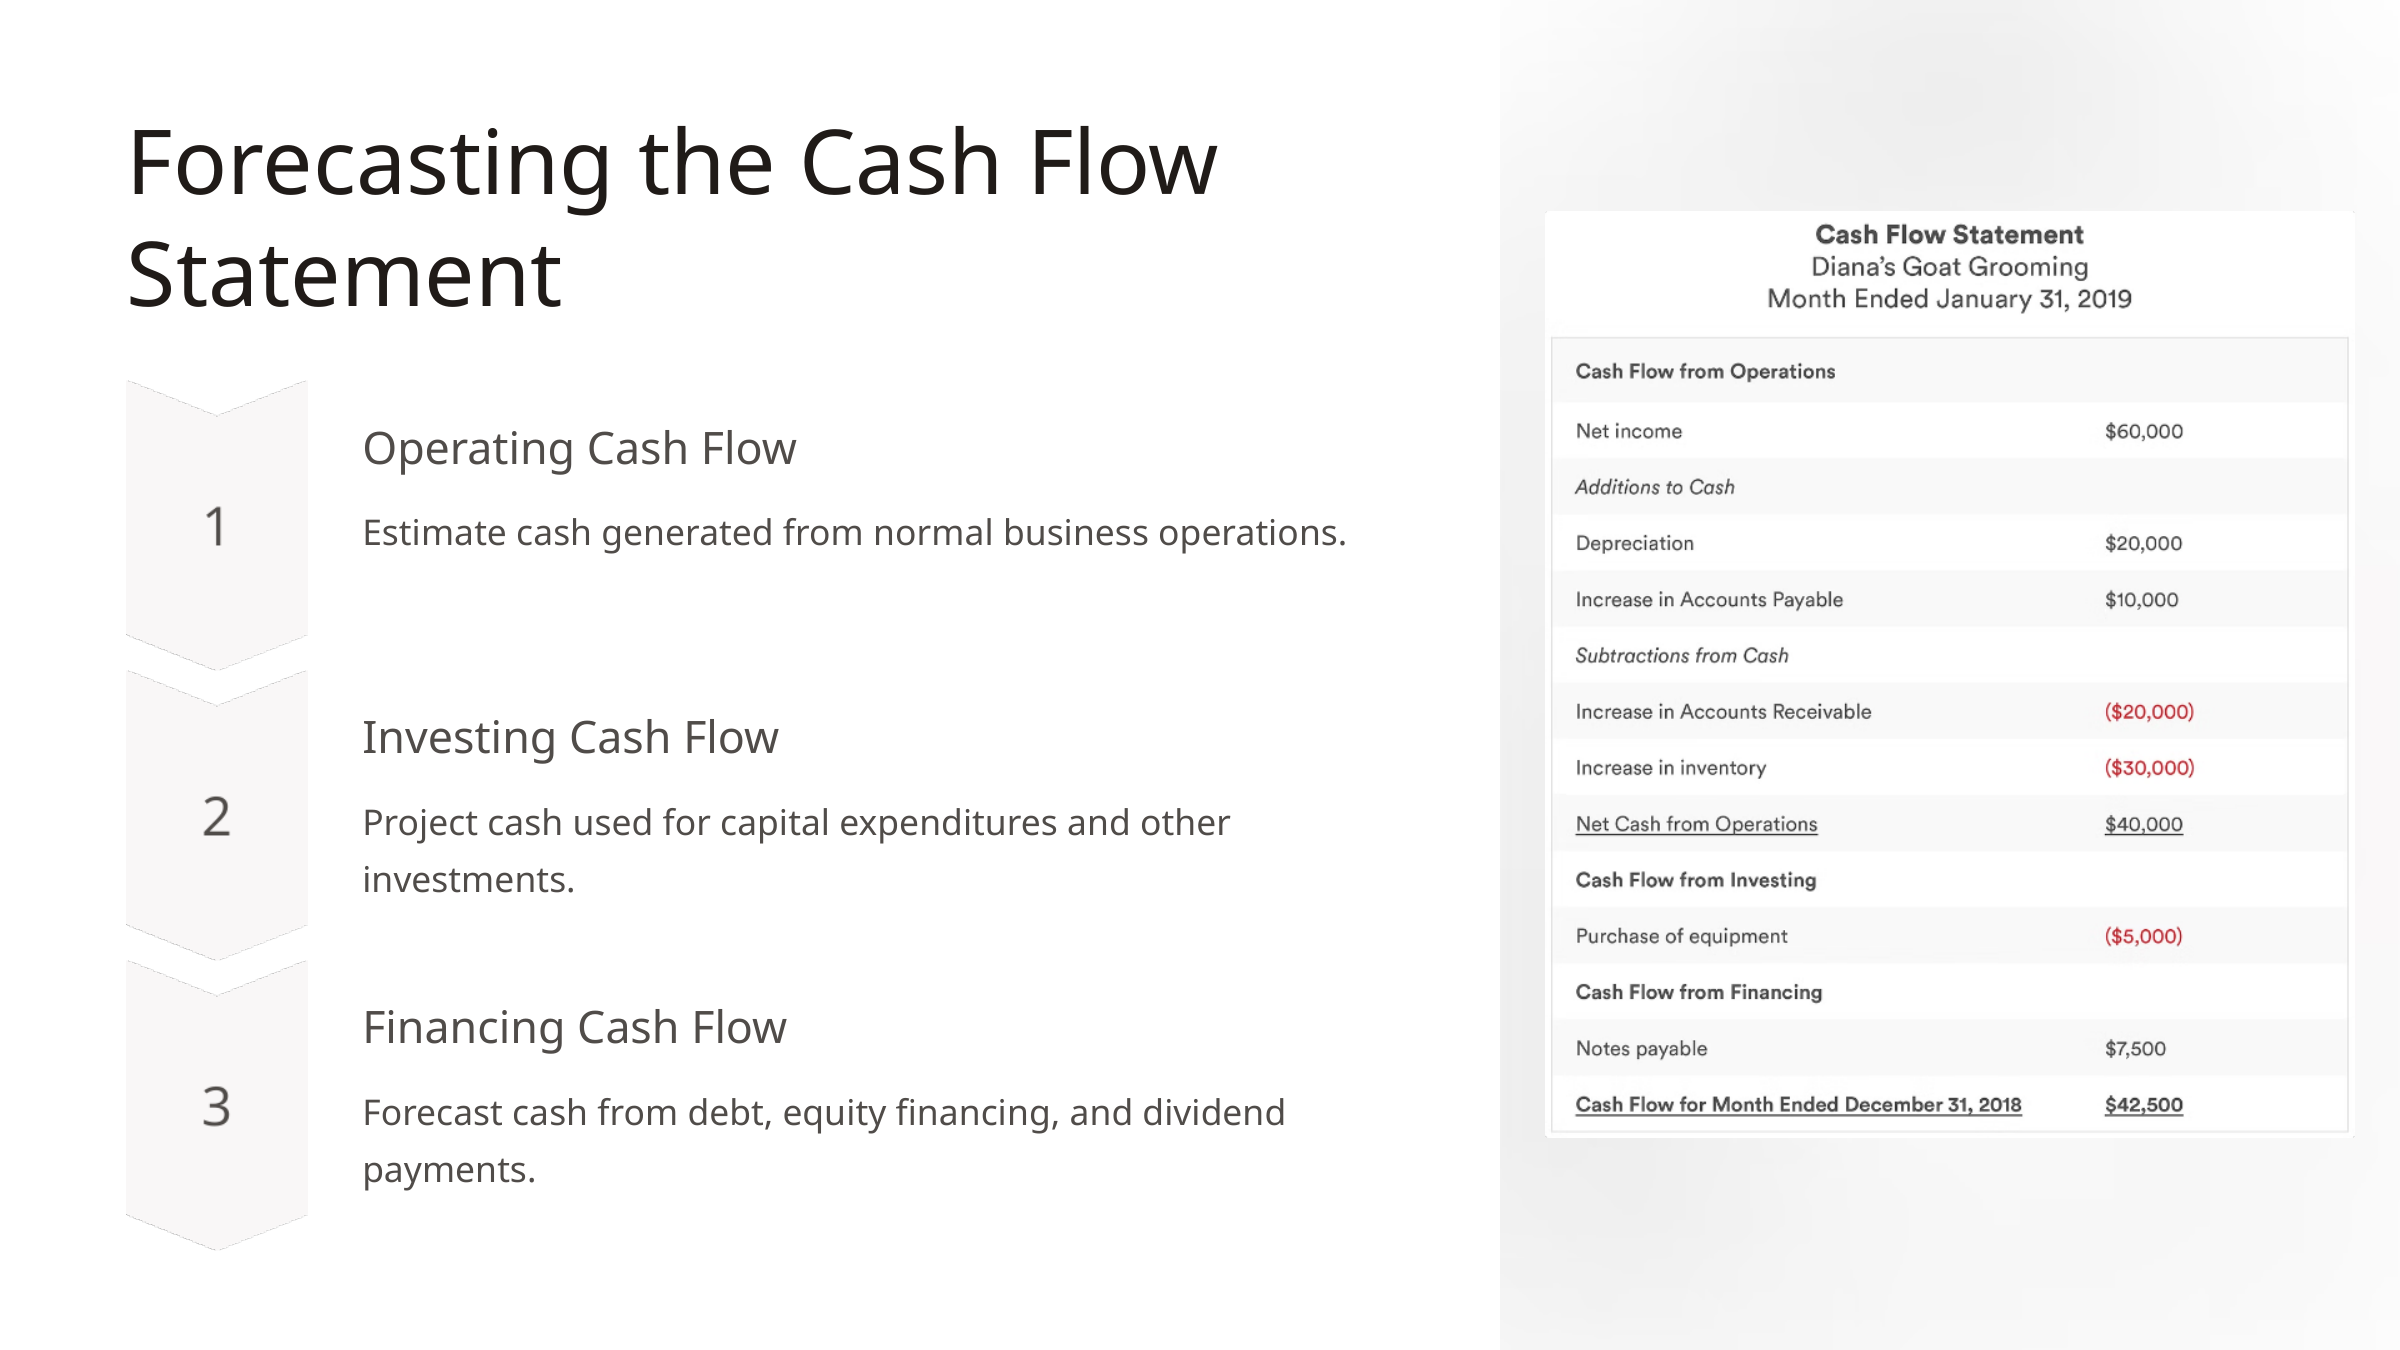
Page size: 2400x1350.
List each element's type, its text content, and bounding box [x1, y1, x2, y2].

text_box Forecasting the Cash Flow Statement [126, 99, 1374, 327]
text_box Investing Cash Flow [362, 706, 816, 764]
picture [126, 380, 308, 1251]
text_box Forecast cash from debt, equity financing, and dividend payments. [362, 1074, 1374, 1191]
picture [1499, 0, 2400, 1350]
text_box Estimate cash generated from normal business operations. [362, 495, 1374, 553]
text_box Operating Cash Flow [362, 416, 828, 474]
text_box Project cash used for capital expenditures and other investments. [362, 785, 1374, 901]
text_box Financing Cash Flow [362, 996, 821, 1054]
